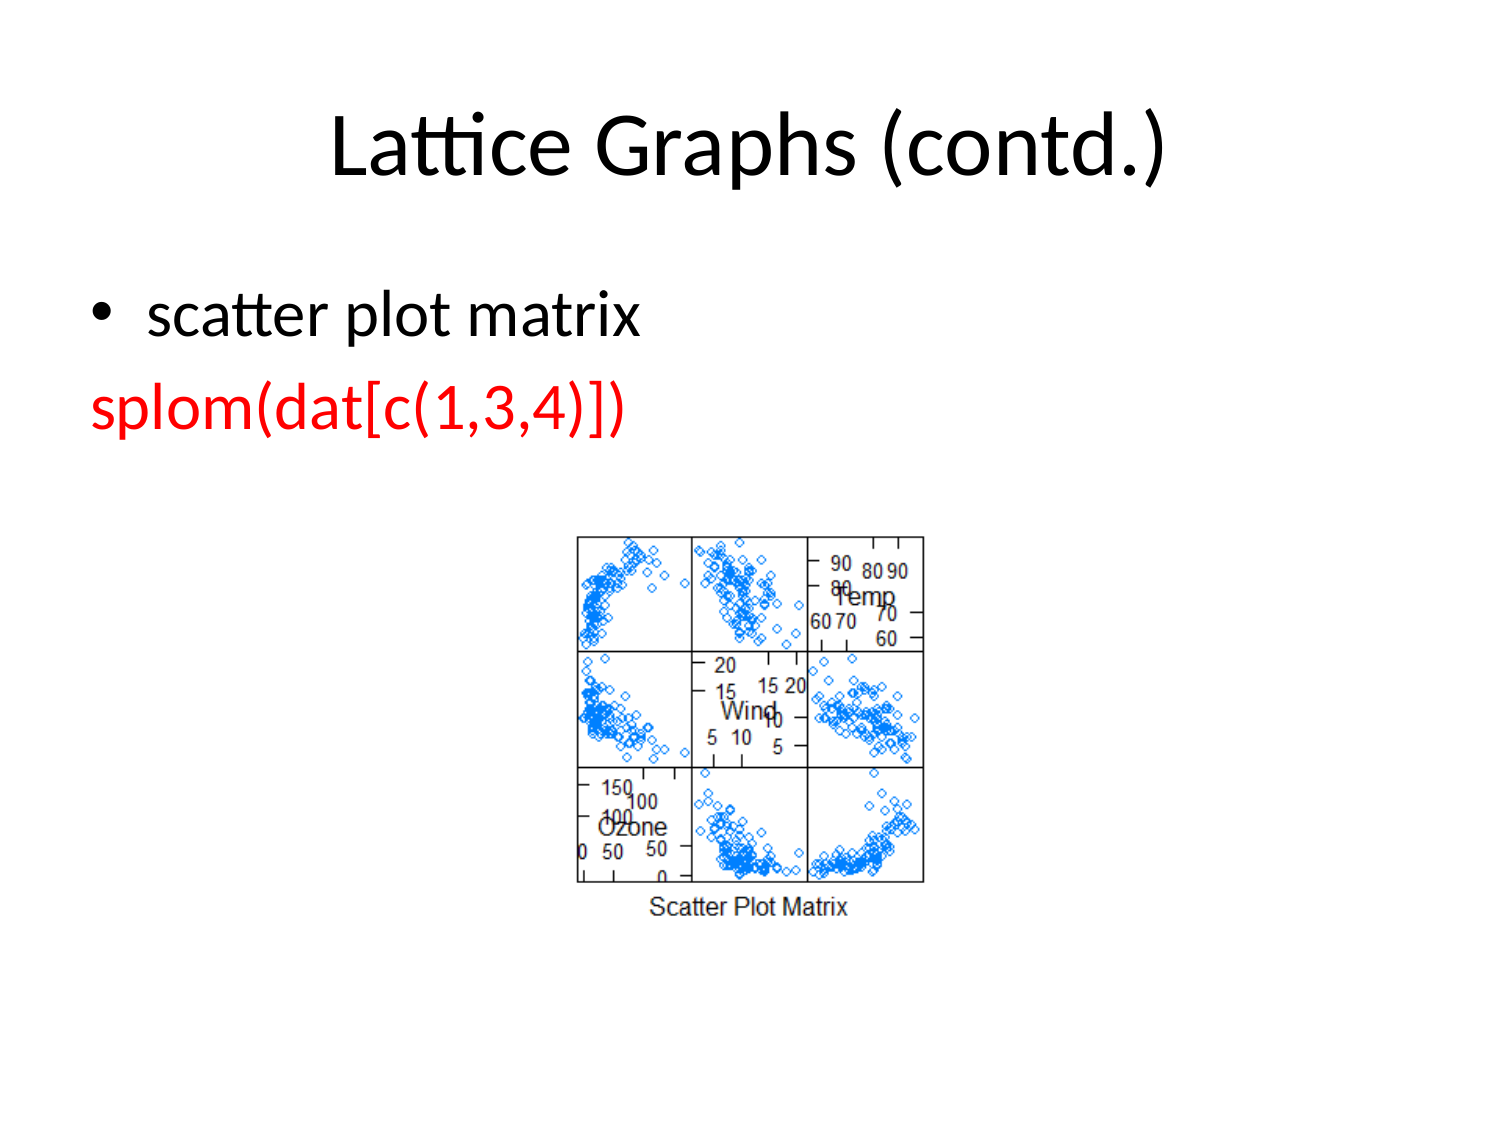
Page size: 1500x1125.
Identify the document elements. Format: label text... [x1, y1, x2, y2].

picture [341, 499, 1159, 941]
list scatter plot matrix splom(dat[c(1,3,4)]) [75, 262, 1425, 1005]
title Lattice Graphs (contd.) [75, 45, 1425, 233]
